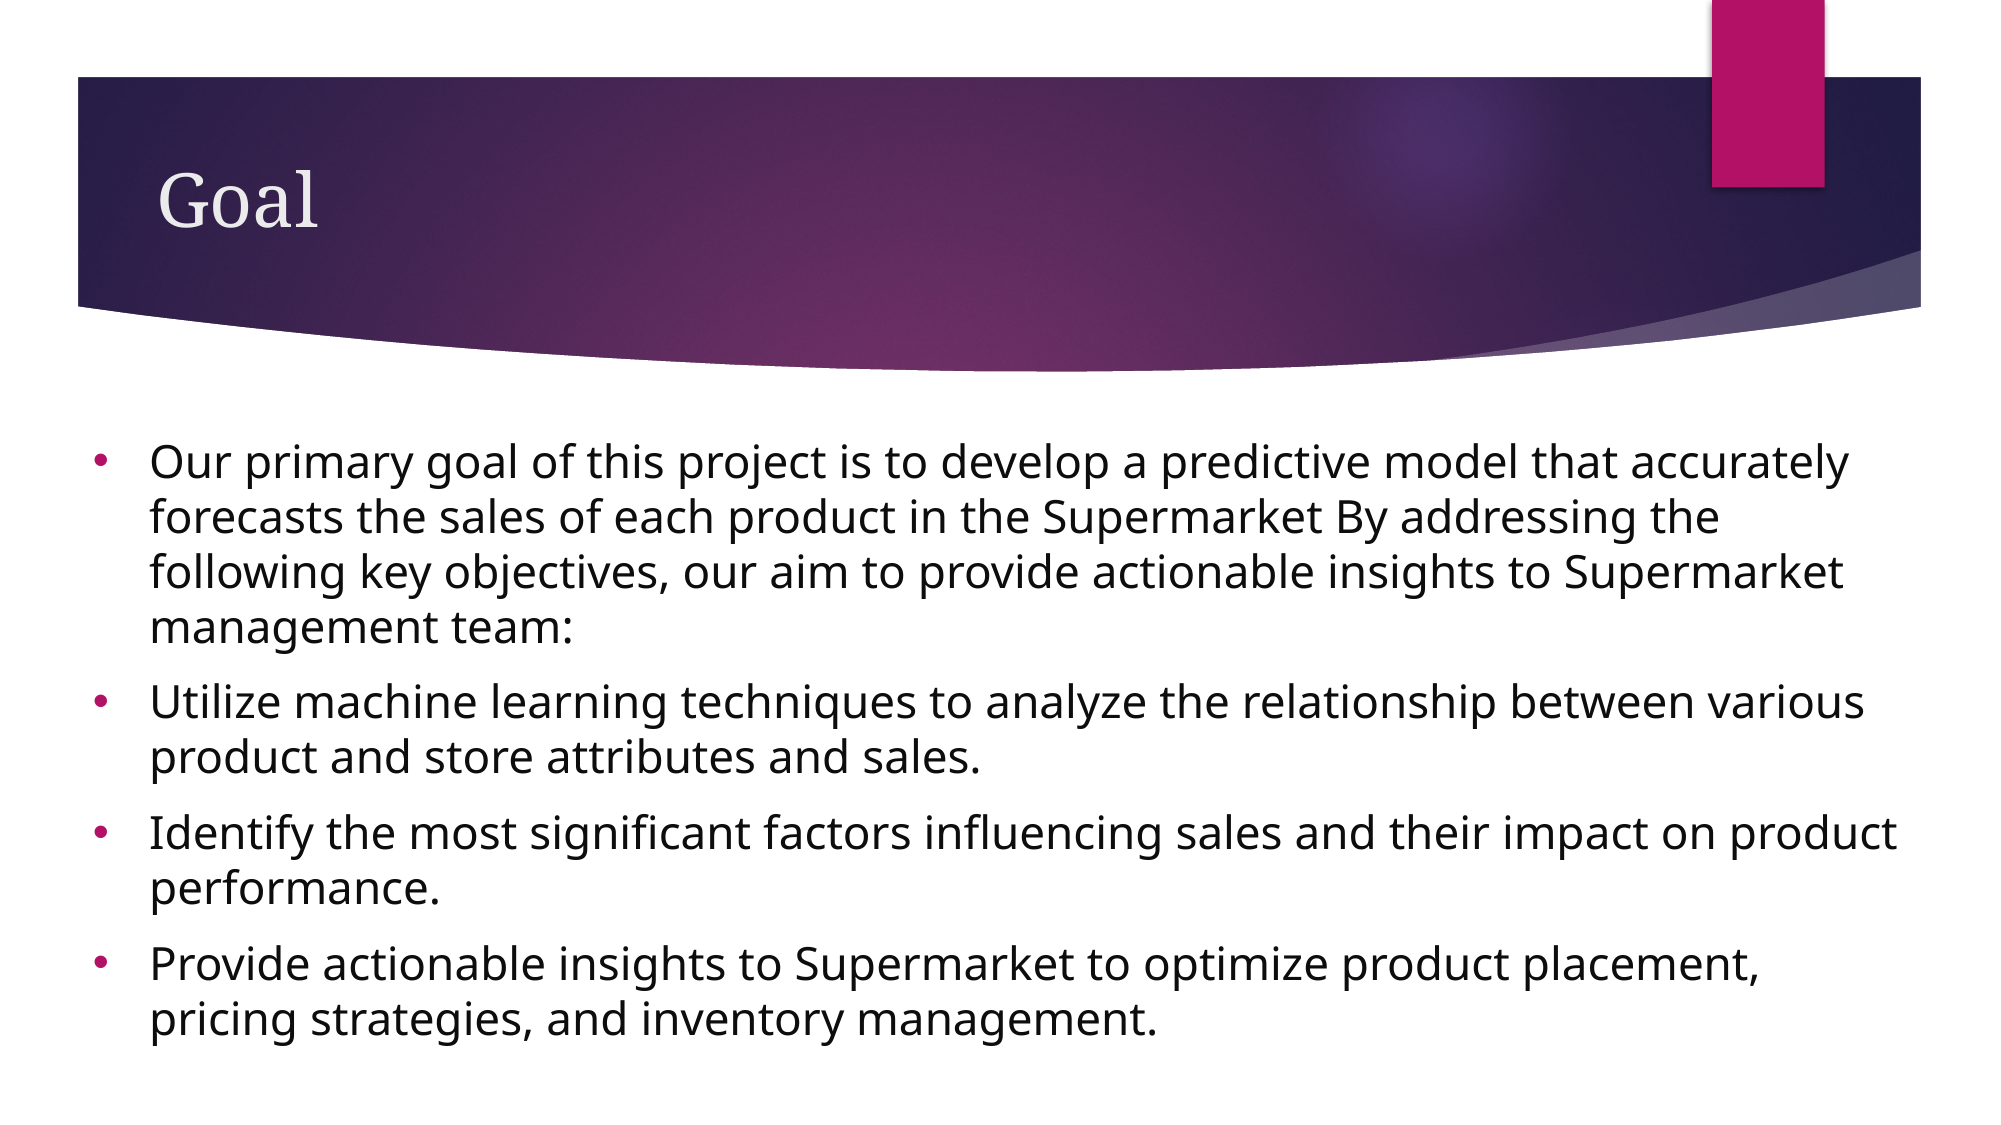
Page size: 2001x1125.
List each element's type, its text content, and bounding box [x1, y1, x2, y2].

picture [79, 78, 1920, 371]
list Our primary goal of this project is to develop a predictive model that accurately forecasts the sales of each product in the Supermarket By addressing the following key objectives, our aim to provide actionable insights to Supermarket management team: Utilize machine learning techniques to analyze the relationship between various product and store attributes and sales. Identify the most significant factors influencing sales and their impact on product performance. Provide actionable insights to Supermarket to optimize product placement, pricing strategies, and inventory management. [77, 425, 1920, 1058]
title Goal [141, 119, 1627, 276]
